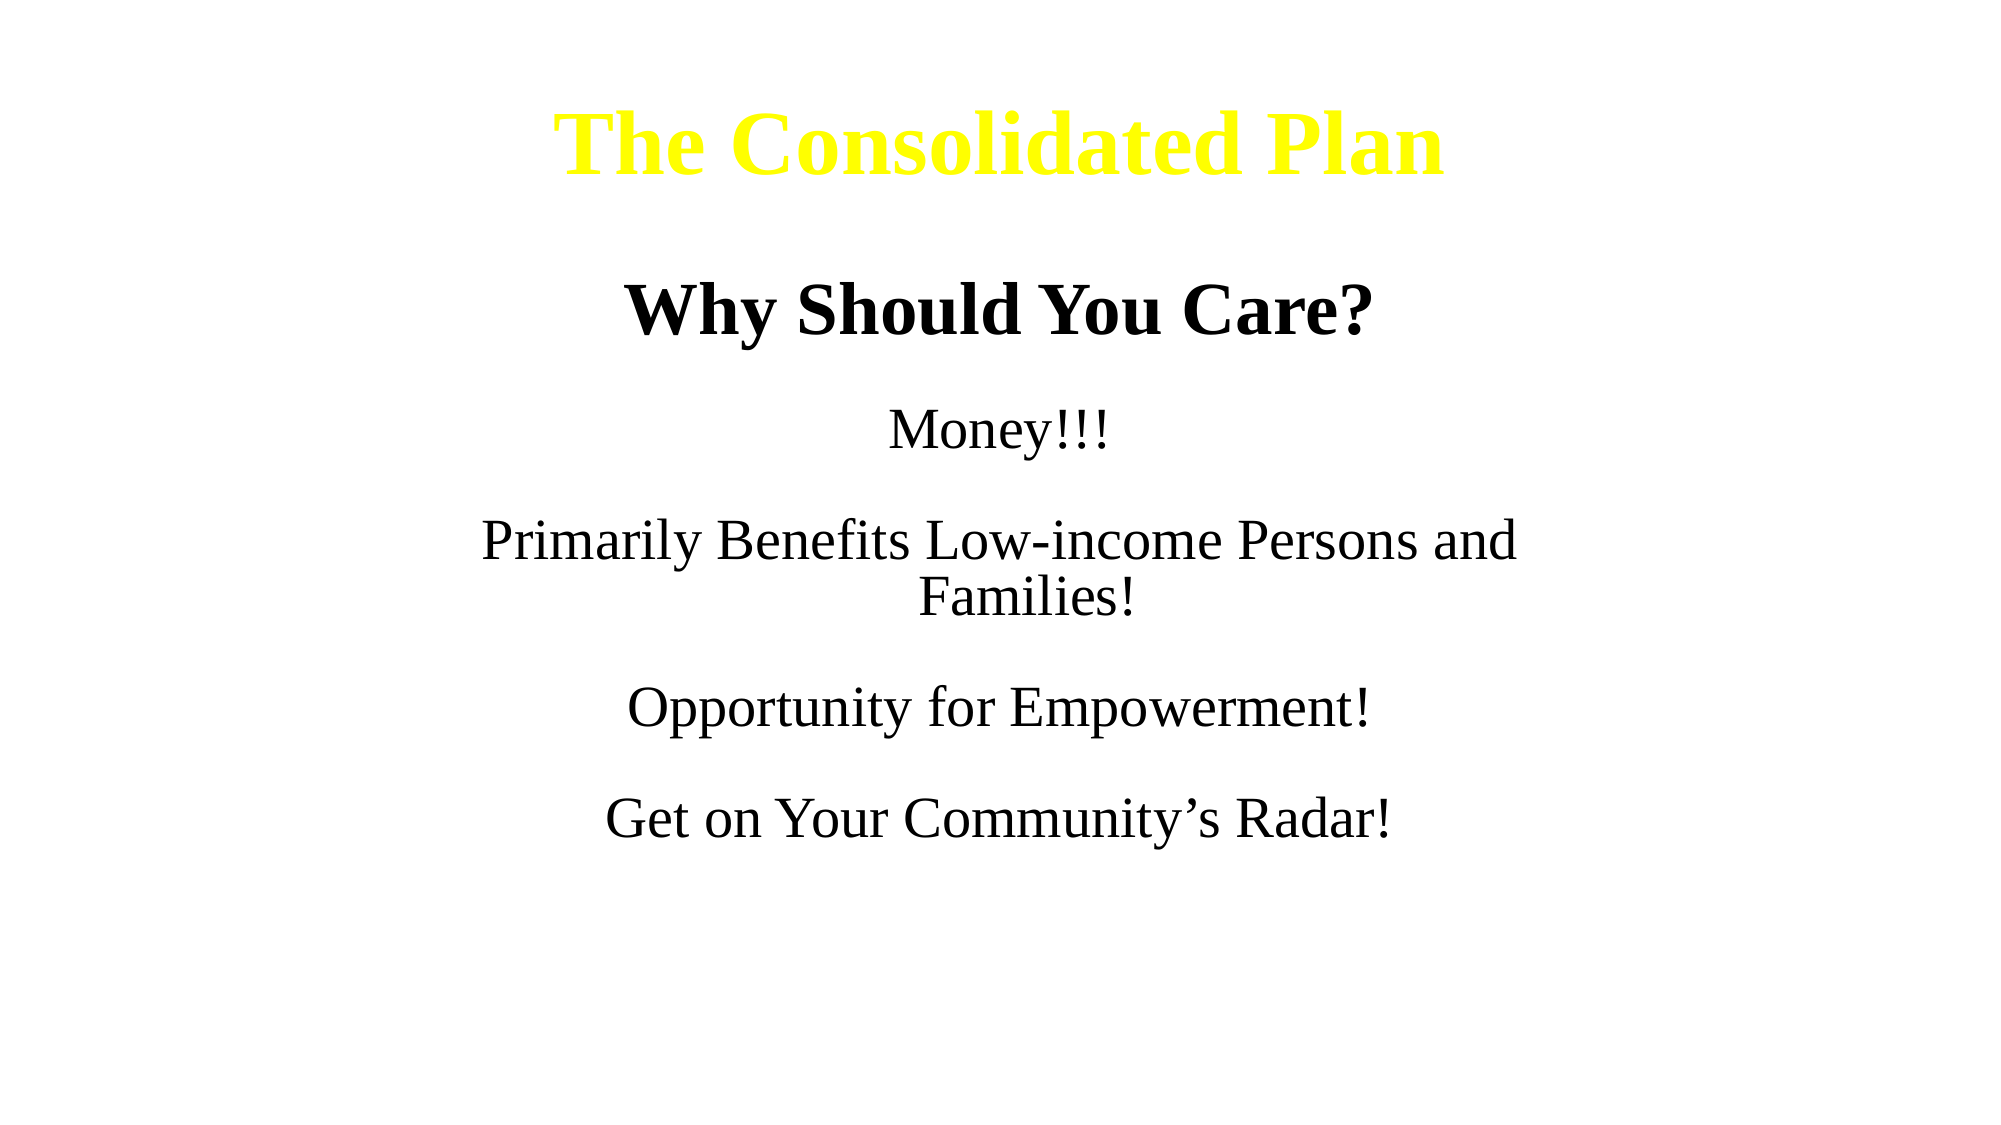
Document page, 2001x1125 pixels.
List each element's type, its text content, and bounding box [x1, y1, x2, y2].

text_box The Consolidated Plan [150, 37, 1850, 238]
text_box Why Should You Care? Money!!! Primarily Benefits Low-income Persons and Families! Opportunity for Empowerment! Get on Your Community’s Radar! [362, 269, 1638, 1063]
